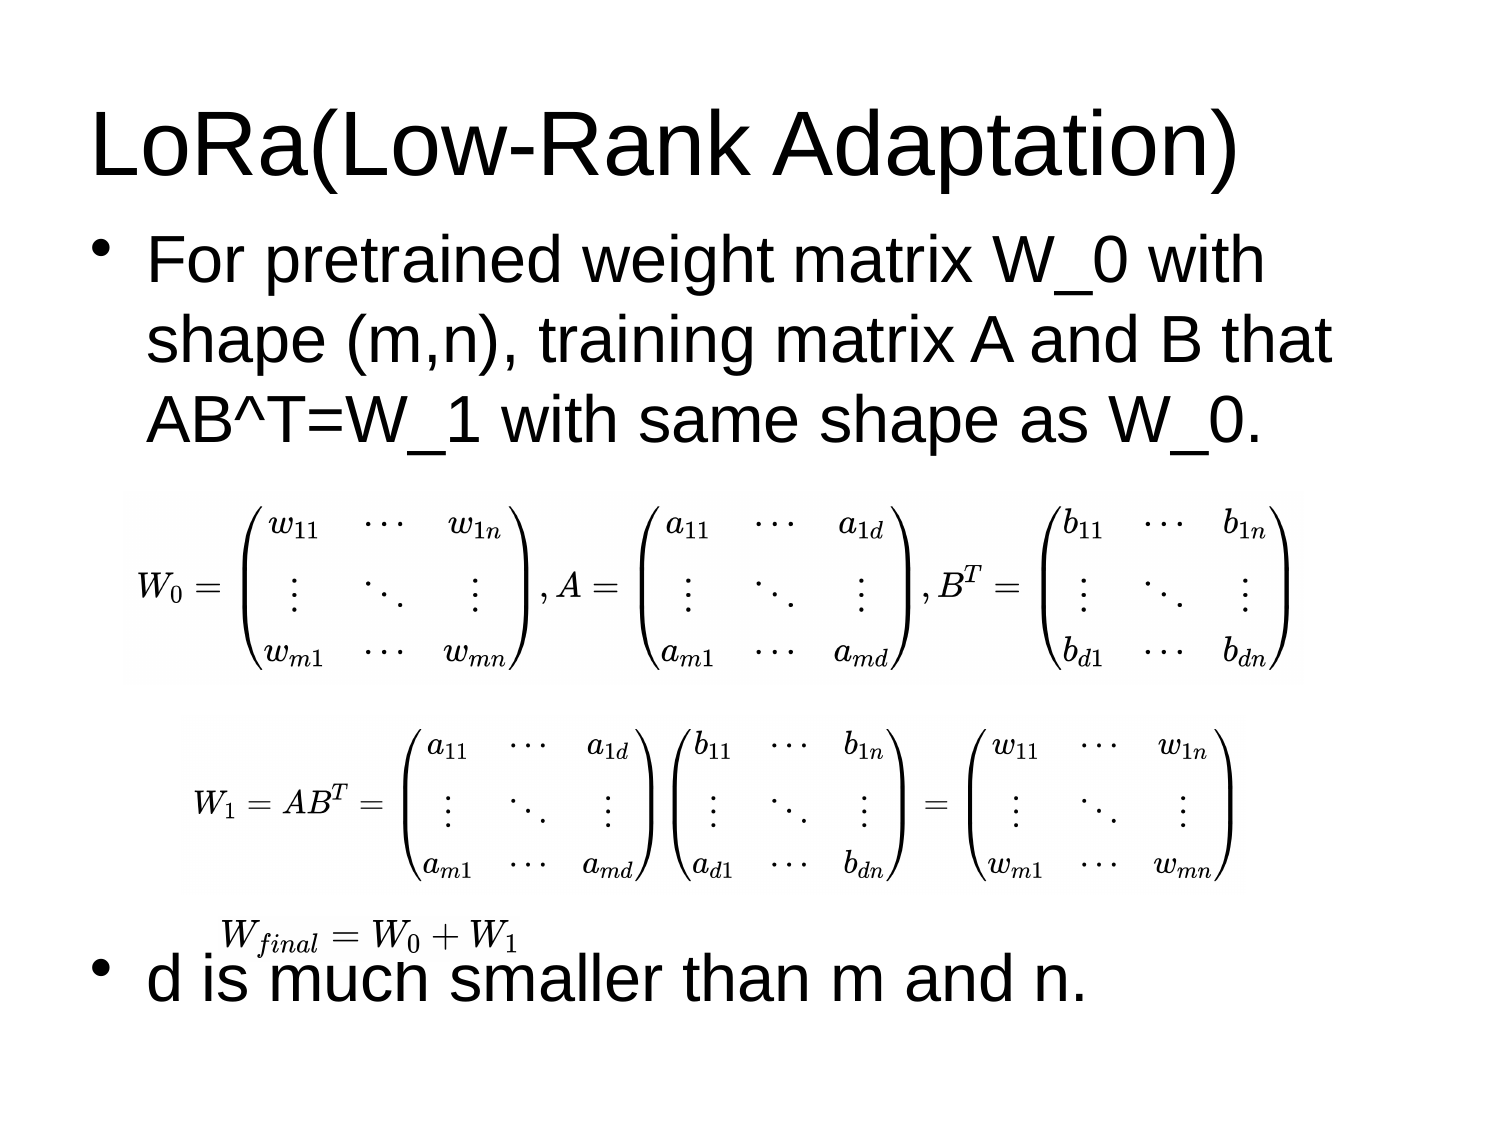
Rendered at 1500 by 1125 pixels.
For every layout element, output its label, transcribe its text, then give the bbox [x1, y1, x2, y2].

title LoRa(Low-Rank Adaptation) [74, 44, 1426, 207]
picture [123, 491, 1304, 685]
list For pretrained weight matrix W_0 with shape (m,n), training matrix A and B that AB^T=W_1 with same shape as W_0. d is much smaller than m and n. [74, 207, 1426, 951]
picture [181, 715, 1246, 895]
picture [218, 916, 520, 962]
